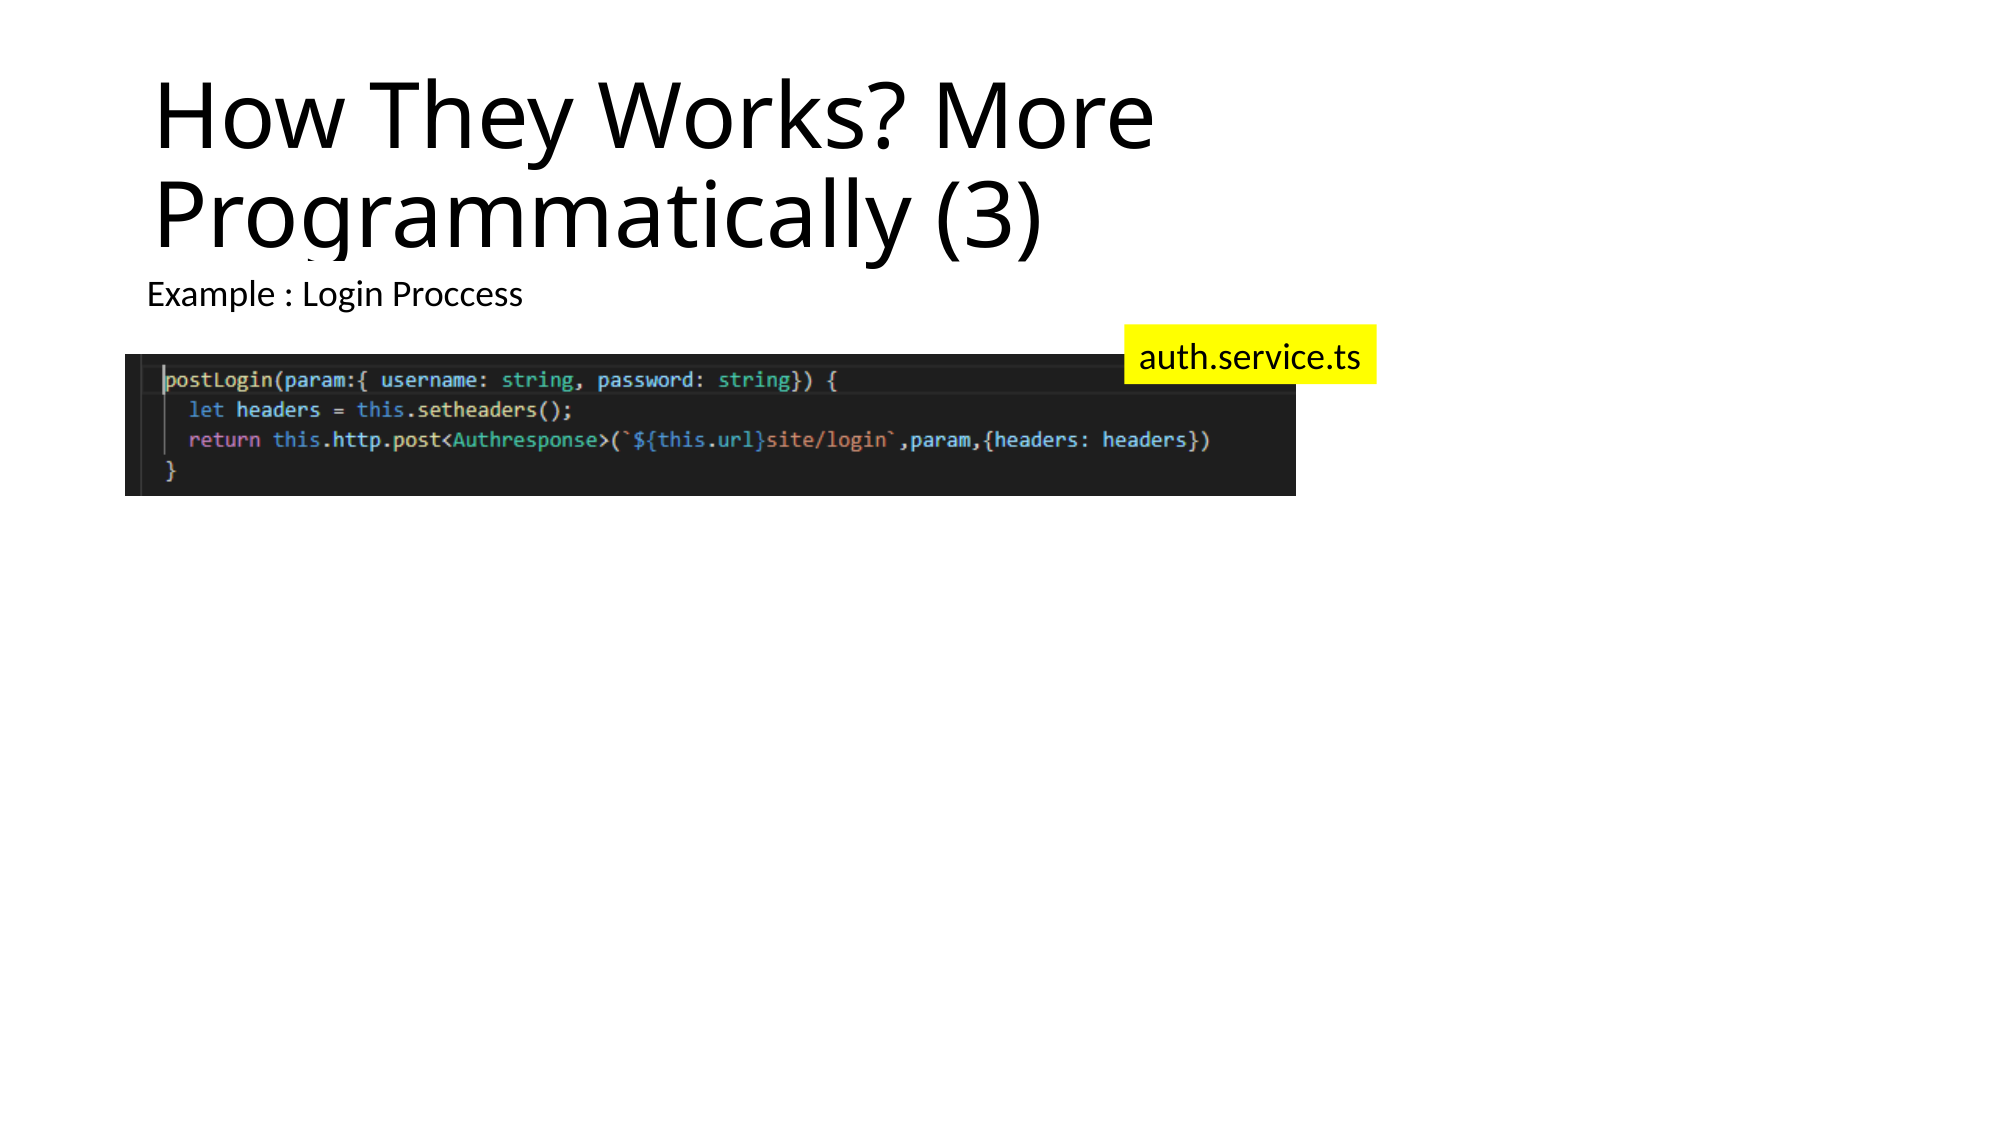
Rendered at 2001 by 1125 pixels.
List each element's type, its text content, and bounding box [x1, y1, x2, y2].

text_box auth.service.ts [1124, 324, 1377, 385]
picture [125, 354, 1296, 496]
text_box Example : Login Proccess [131, 260, 540, 322]
title How They Works? More Programmatically (3) [137, 59, 1863, 278]
